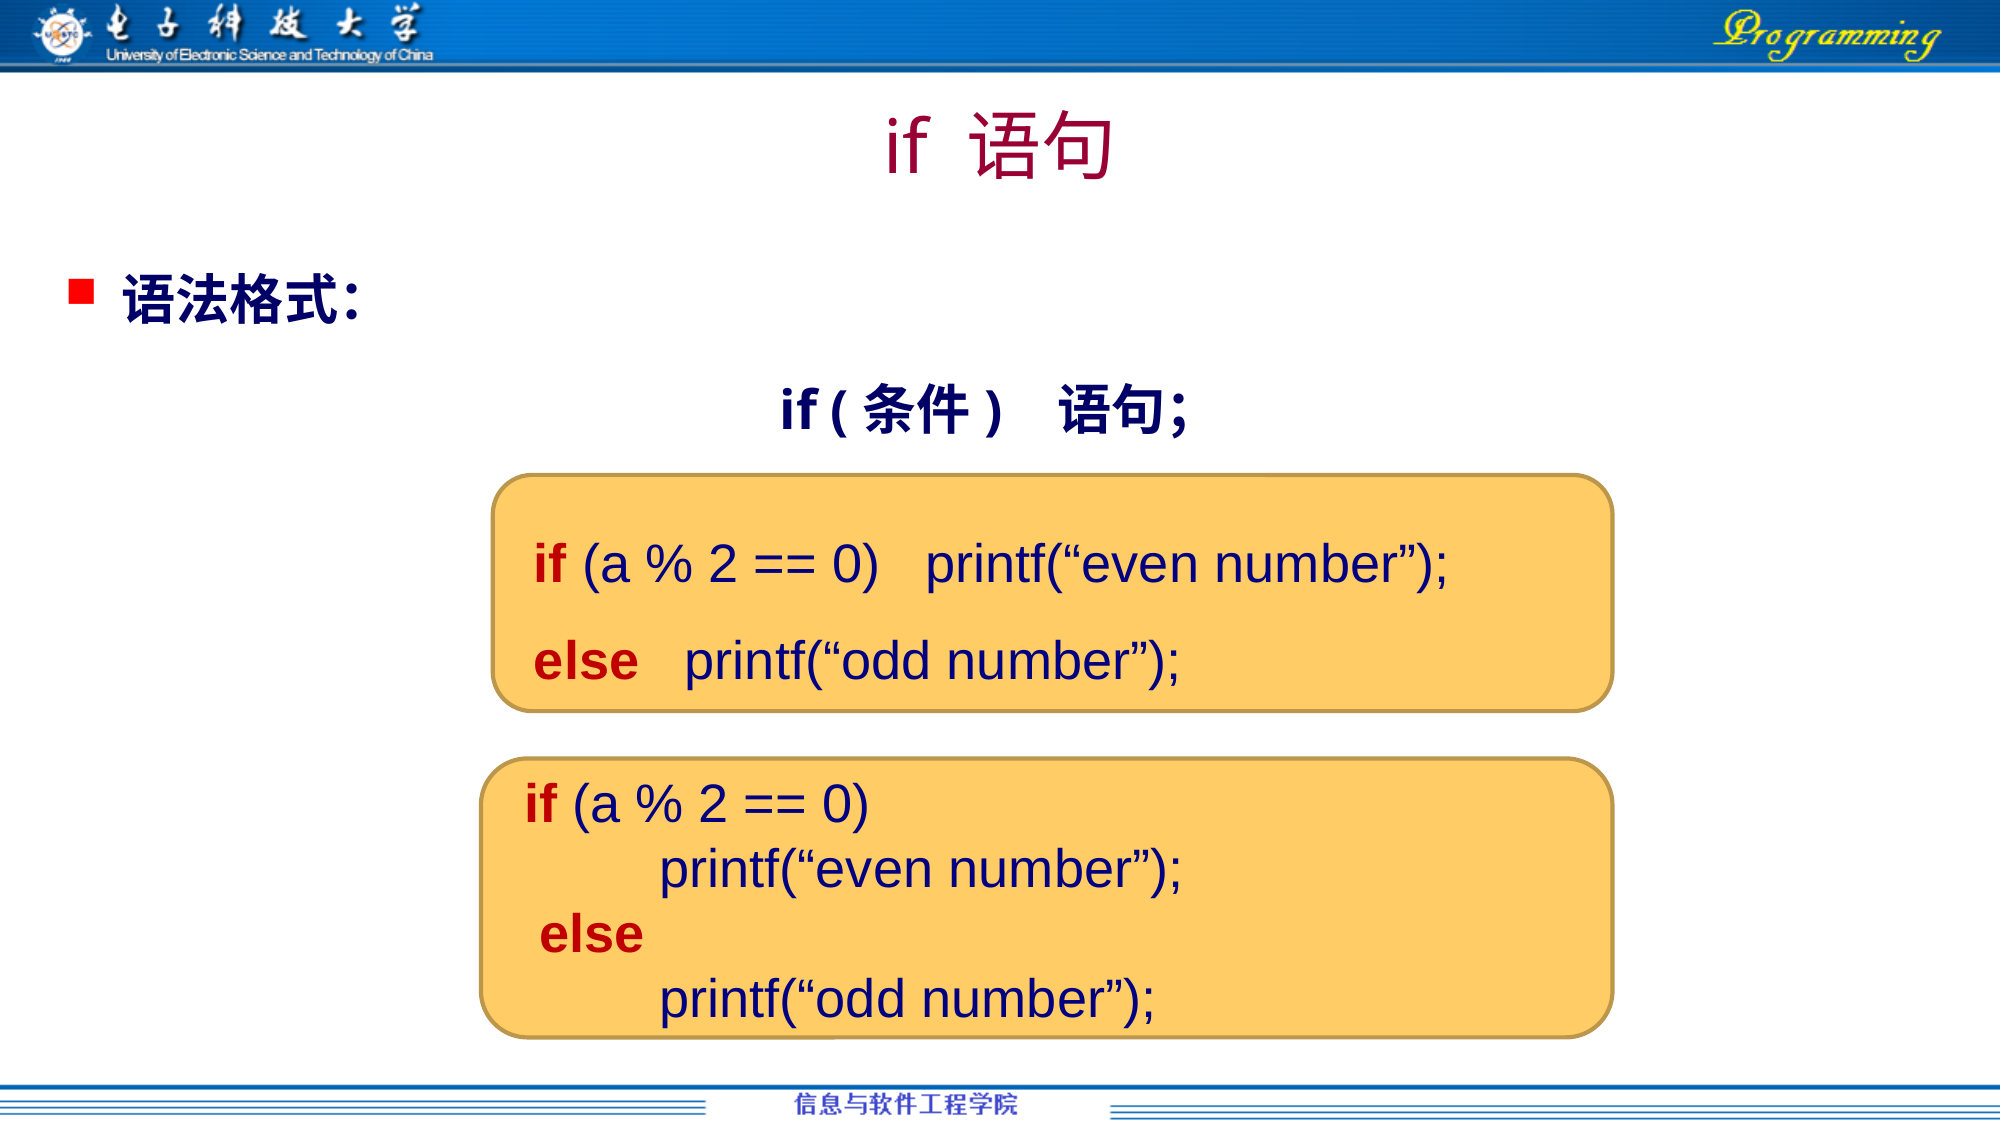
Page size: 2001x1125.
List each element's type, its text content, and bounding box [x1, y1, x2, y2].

text_box if (a % 2 == 0) printf(“even number”); else printf(“odd number”); [490, 472, 1615, 714]
list 语法格式： if (条件) 语句； [50, 224, 1950, 1075]
title if 语句 [150, 87, 1850, 200]
picture [0, 0, 2000, 1125]
text_box if (a % 2 == 0) printf(“even number”); else printf(“odd number”); [478, 756, 1615, 1040]
